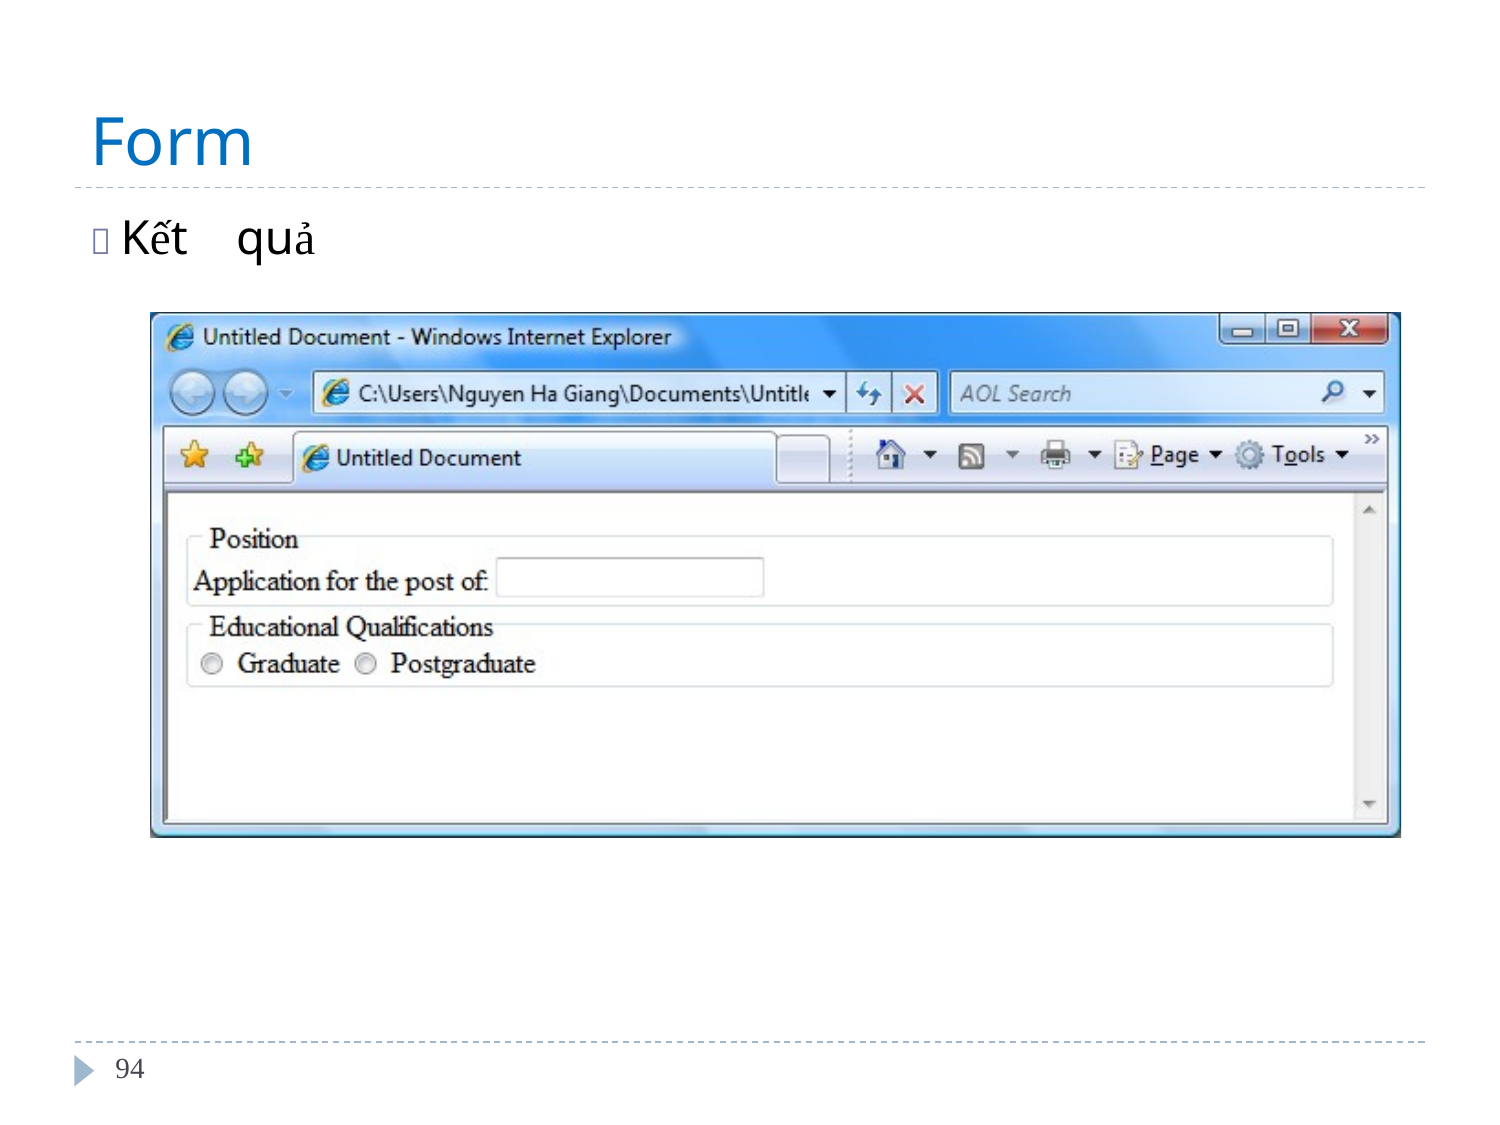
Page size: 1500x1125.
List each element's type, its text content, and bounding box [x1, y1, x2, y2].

text_box [74, 1019, 1425, 1045]
text_box  Kết [87, 213, 229, 273]
text_box quả [233, 213, 339, 273]
text_box 94 [113, 1052, 152, 1087]
text_box [74, 1055, 95, 1087]
text_box [150, 312, 1402, 838]
text_box [74, 164, 1425, 190]
text_box Form [87, 107, 275, 164]
